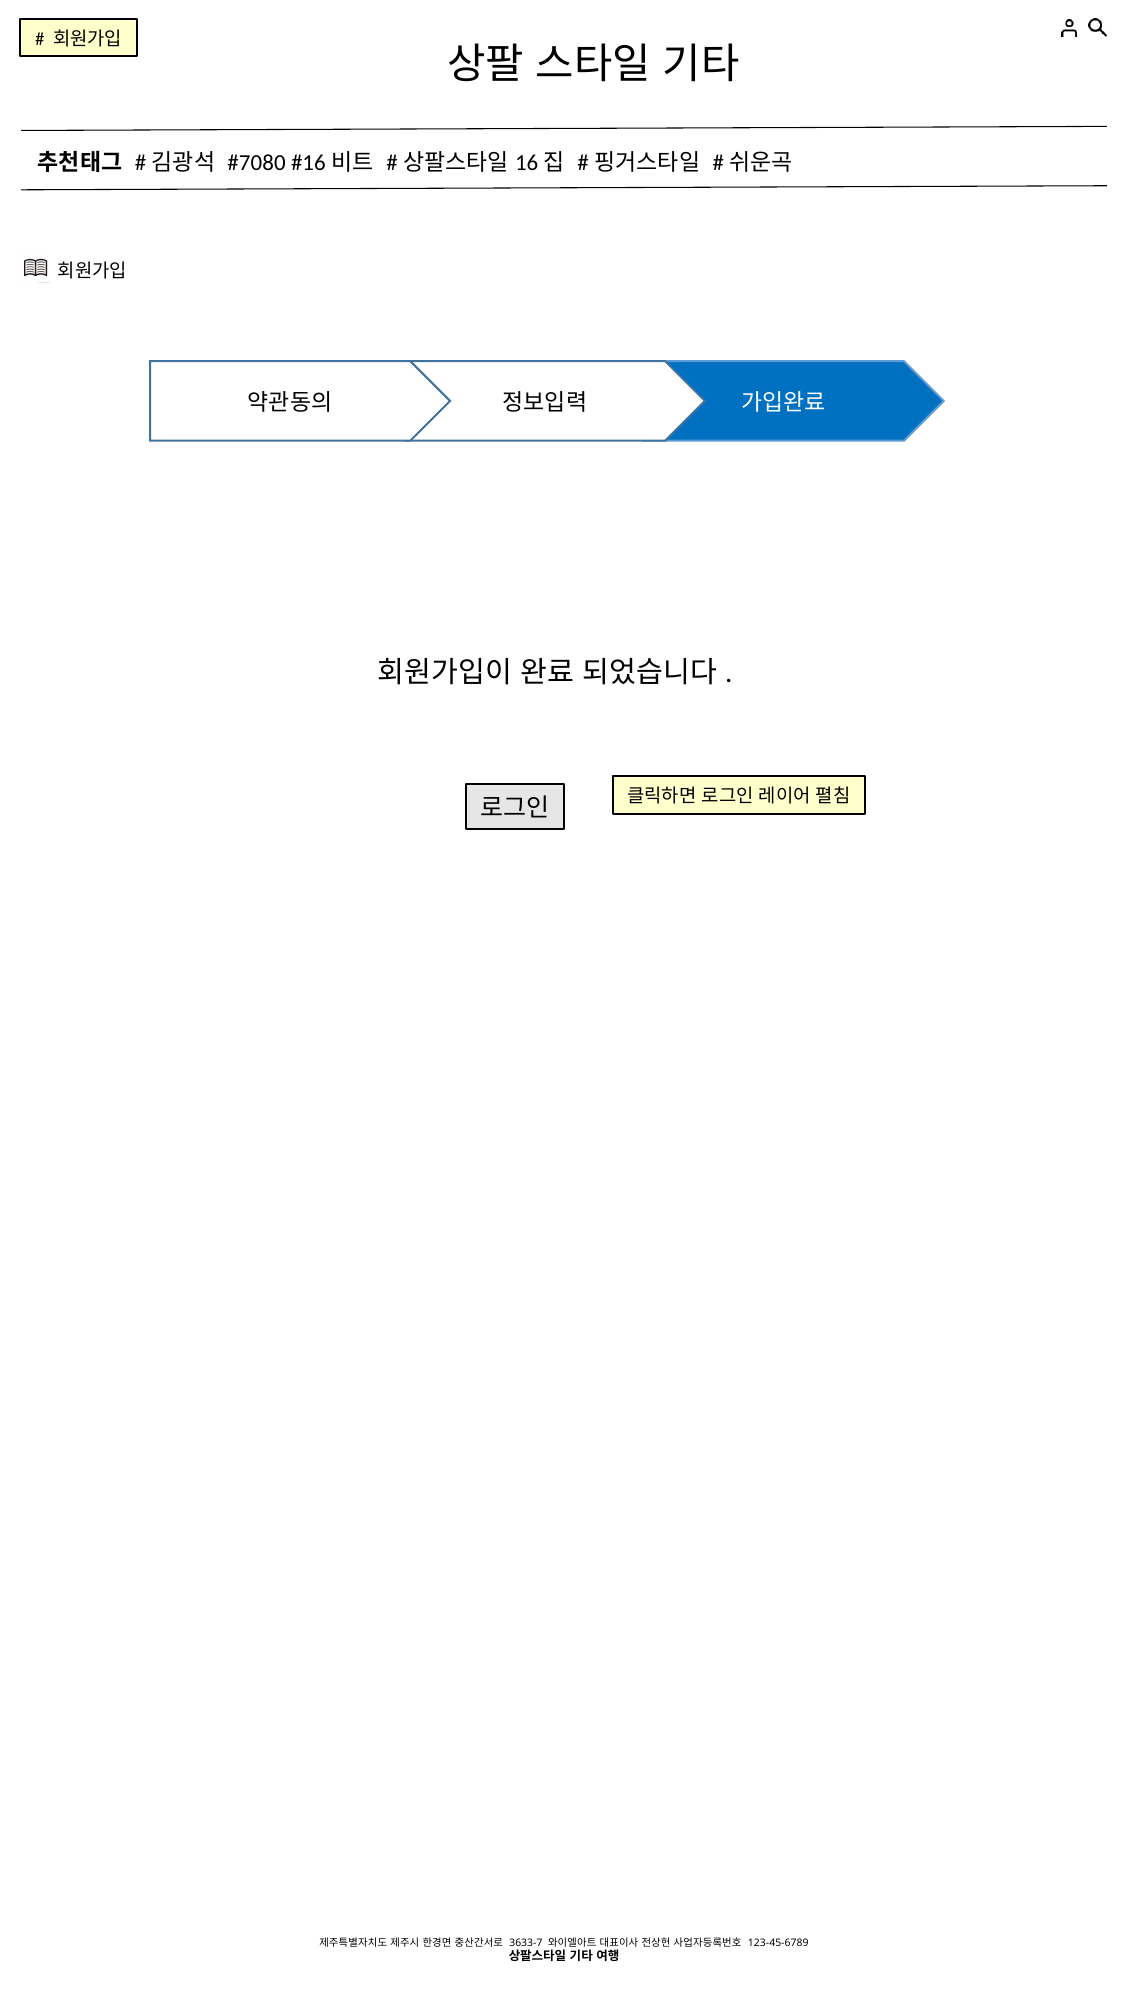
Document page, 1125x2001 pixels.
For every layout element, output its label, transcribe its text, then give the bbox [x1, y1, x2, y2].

text_box 회원가입 [43, 251, 147, 289]
text_box 제주특별자치도 제주시 한경면 중산간서로 3633-7 와이엘아트 대표이사 전상헌 사업자등록번호 123-45-6789 상팔스타일 기타 여행 [282, 1928, 846, 1971]
picture [21, 253, 50, 284]
text_box 추천태그 #김광석 #7080 #16비트 #상팔스타일16집 #핑거스타일 #쉬운곡 [22, 140, 1104, 183]
text_box 회원가입이 완료 되었습니다. [362, 645, 748, 696]
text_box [20, 126, 1107, 131]
text_box 가입완료 [667, 360, 946, 442]
picture [1061, 19, 1077, 37]
text_box # 회원가입 [20, 19, 138, 57]
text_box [20, 185, 1107, 190]
picture [1088, 18, 1107, 37]
text_box 클릭하면 로그인 레이어 펼침 [612, 776, 866, 814]
text_box 상팔 스타일 기타 [432, 29, 755, 95]
text_box 약관동의 [149, 360, 452, 442]
text_box 정보입력 [412, 360, 707, 442]
text_box 로그인 [465, 784, 565, 829]
